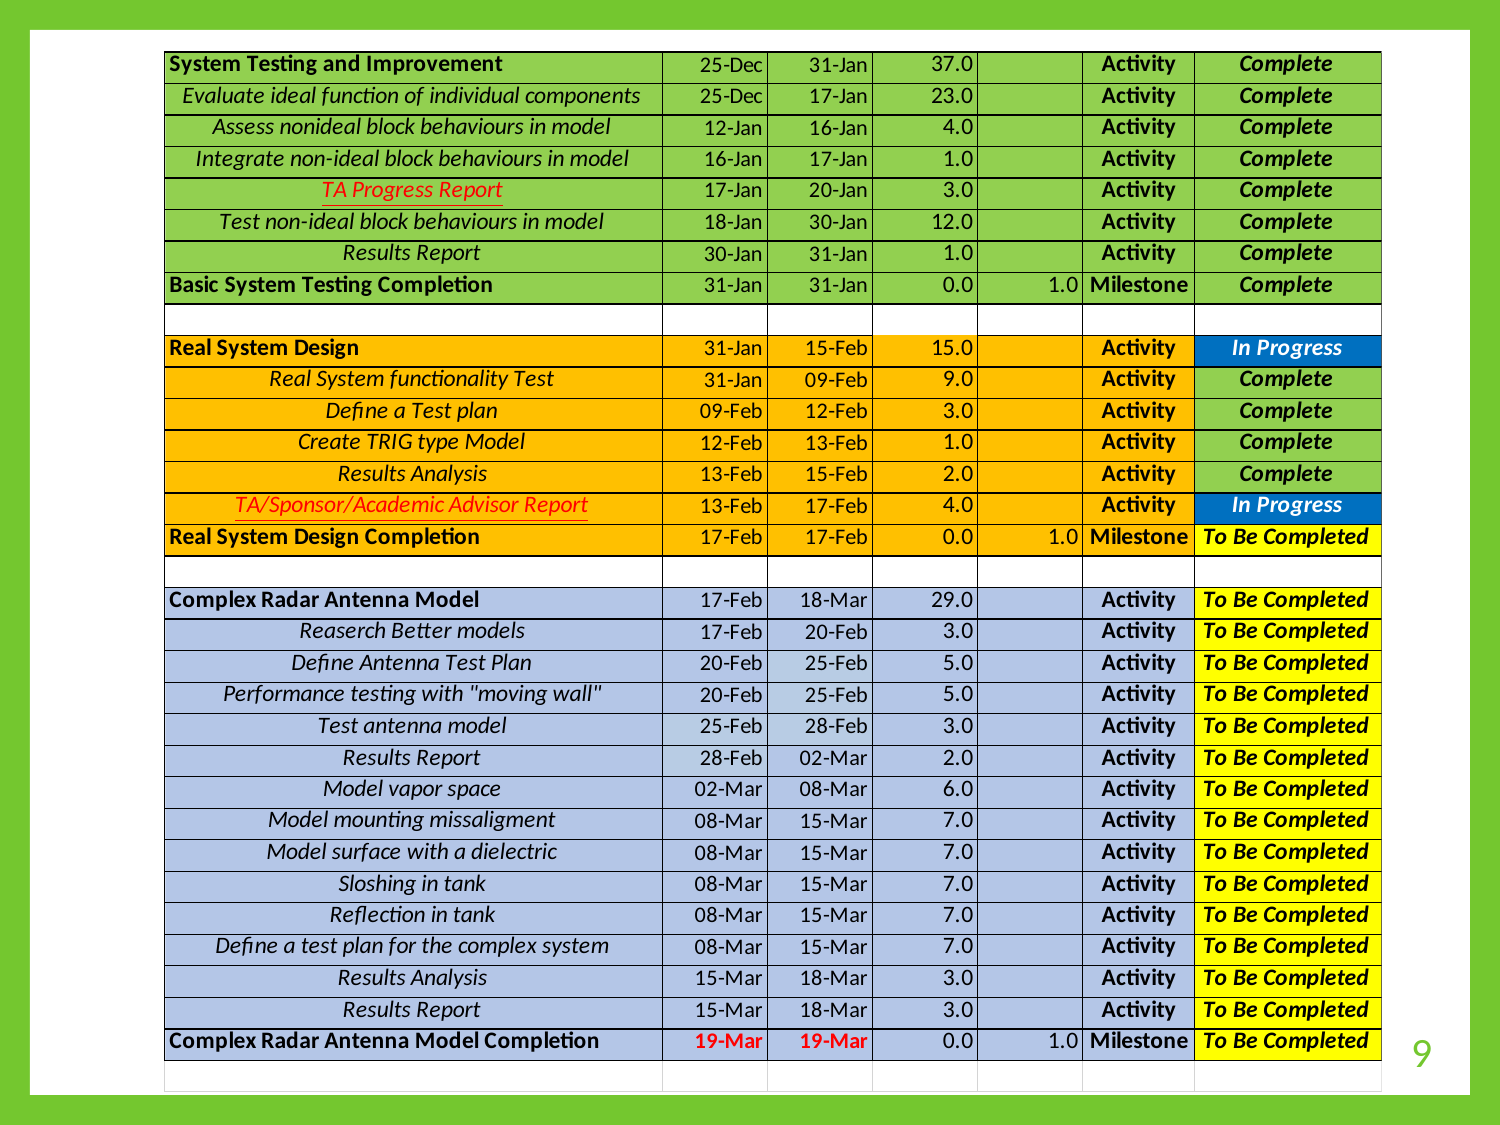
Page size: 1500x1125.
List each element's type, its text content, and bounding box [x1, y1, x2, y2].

slide_number 9 [1388, 1020, 1448, 1081]
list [163, 50, 1384, 1093]
